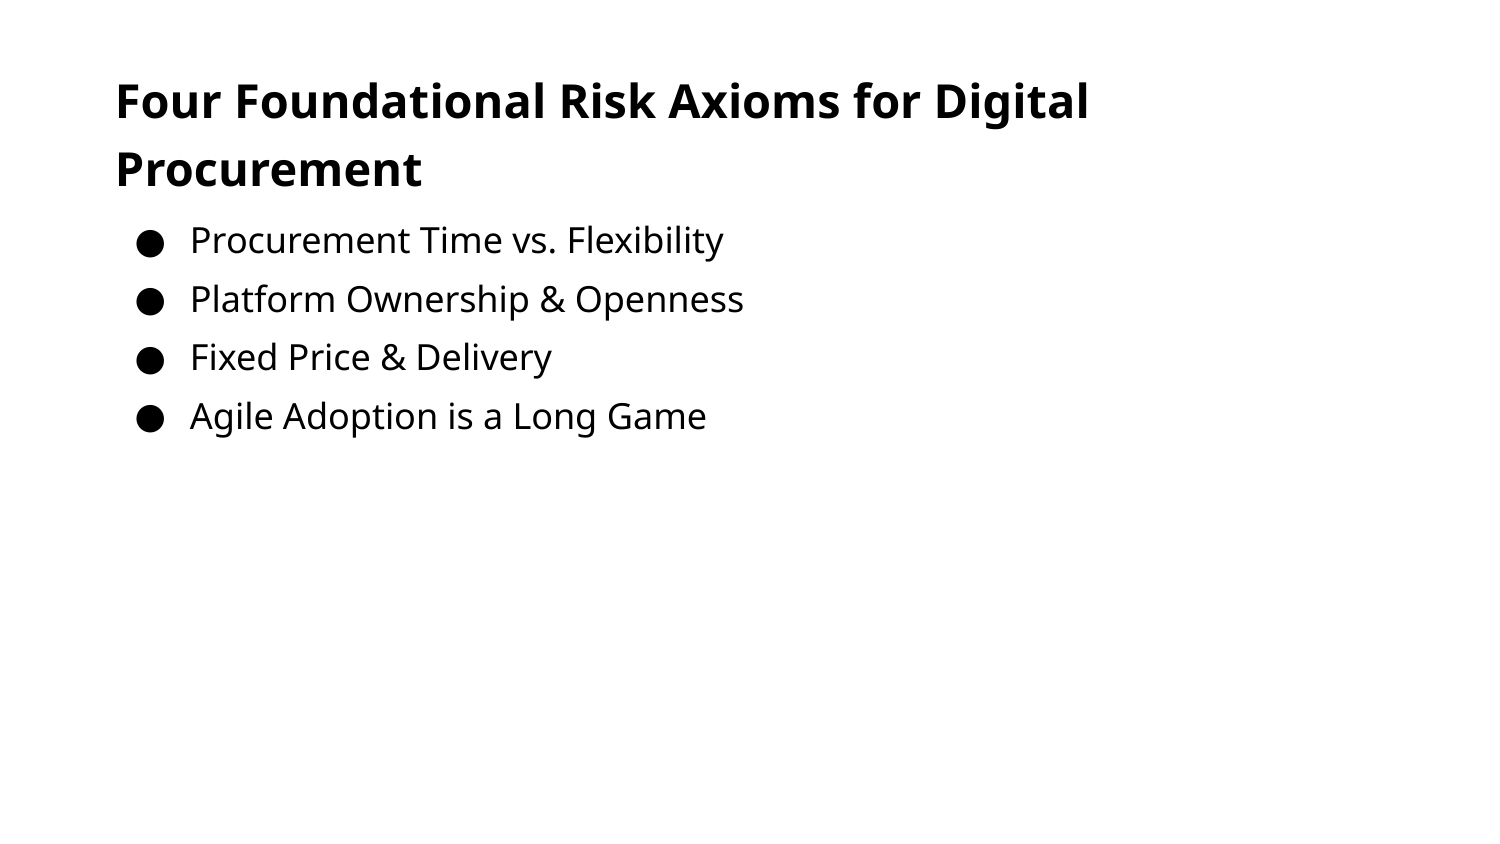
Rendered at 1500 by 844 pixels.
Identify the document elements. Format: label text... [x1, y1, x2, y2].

text_box [99, 157, 655, 195]
text_box Procurement Time vs. Flexibility Platform Ownership & Openness Fixed Price & Delivery Agile Adoption is a Long Game [99, 195, 1353, 502]
text_box Four Foundational Risk Axioms for Digital Procurement [99, 99, 1425, 157]
